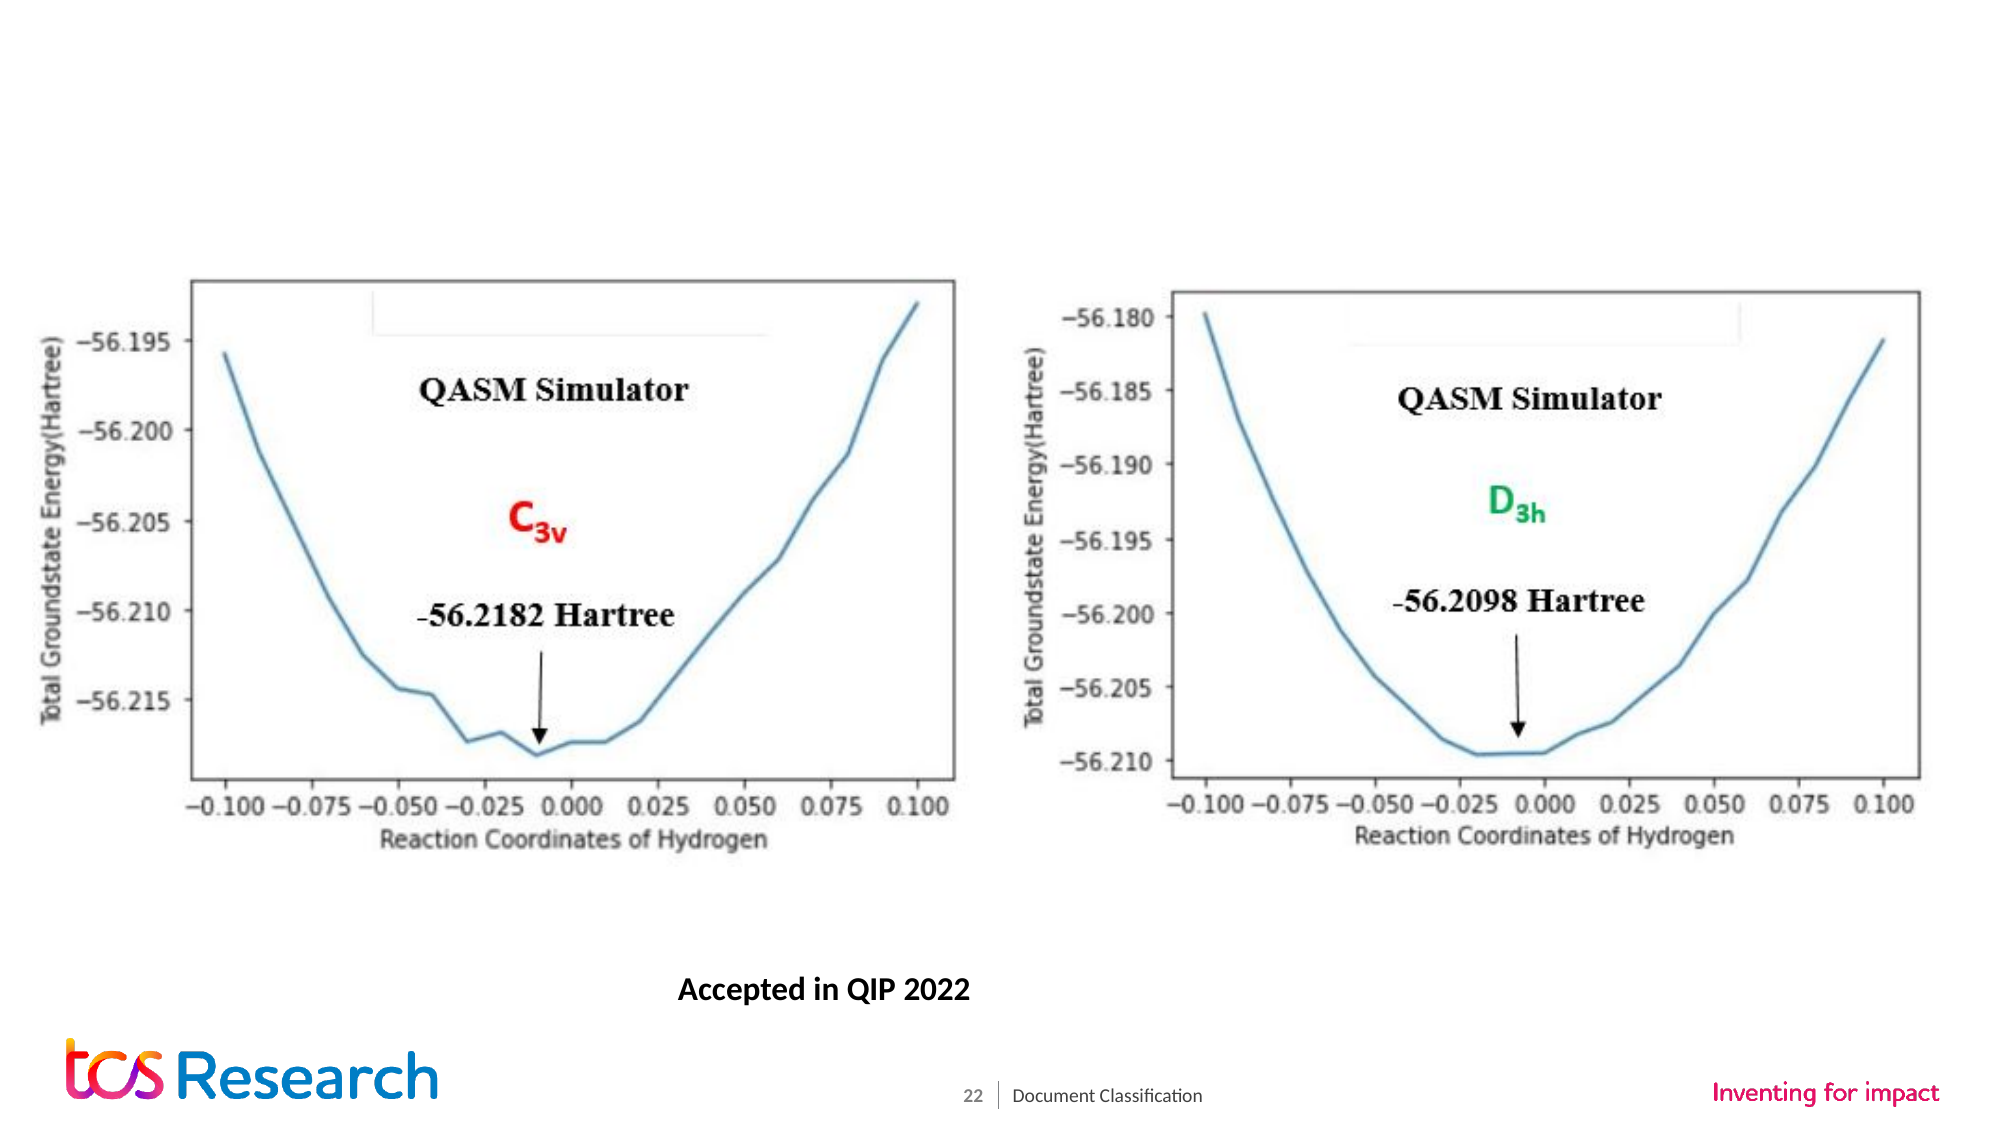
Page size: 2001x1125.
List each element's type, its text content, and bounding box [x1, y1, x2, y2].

footer Document Classification [1002, 1081, 1413, 1109]
picture [34, 1019, 469, 1125]
picture [1714, 1081, 1940, 1107]
text_box Accepted in QIP 2022 [677, 966, 972, 1008]
picture [32, 246, 1964, 879]
